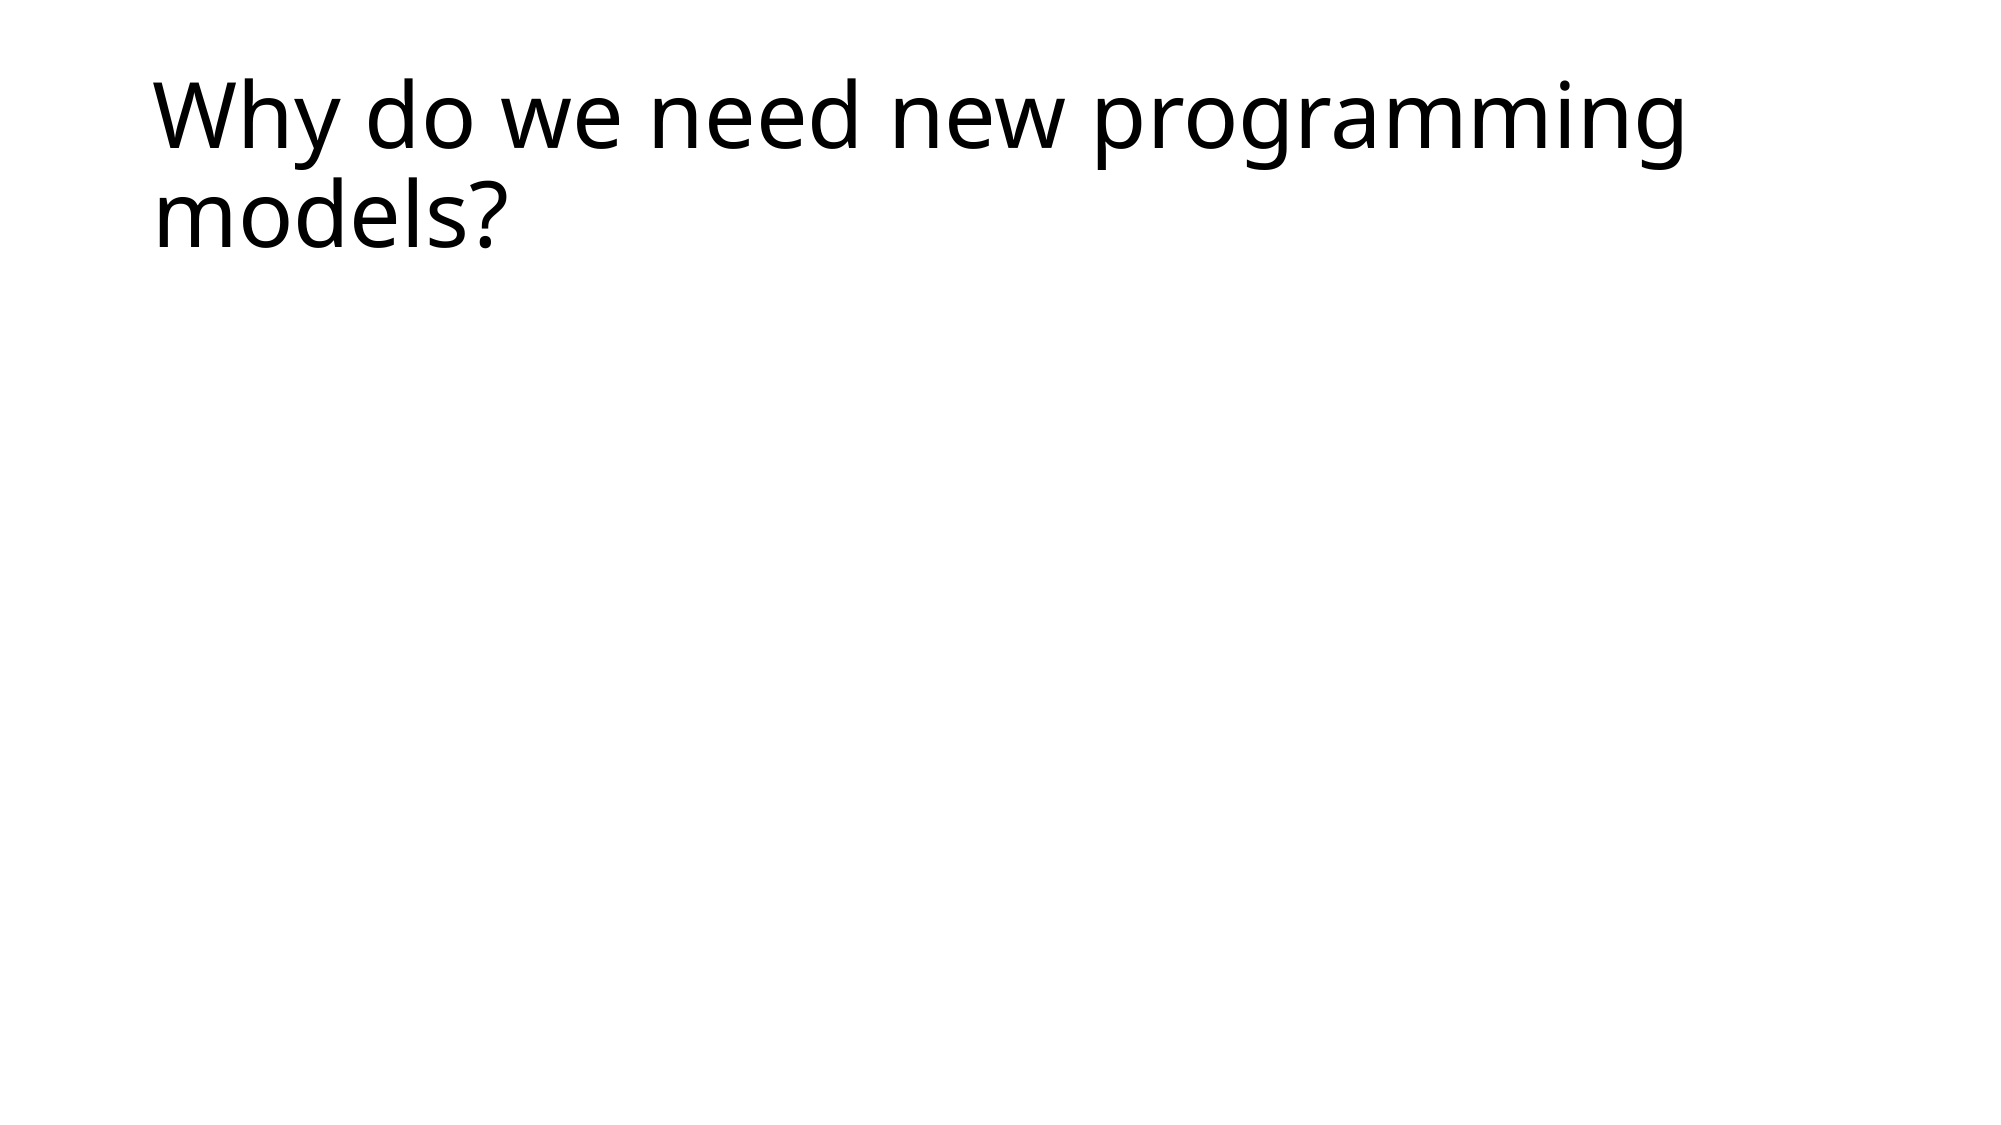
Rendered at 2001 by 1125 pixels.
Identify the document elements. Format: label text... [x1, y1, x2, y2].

title Why do we need new programming models? [137, 59, 1863, 278]
